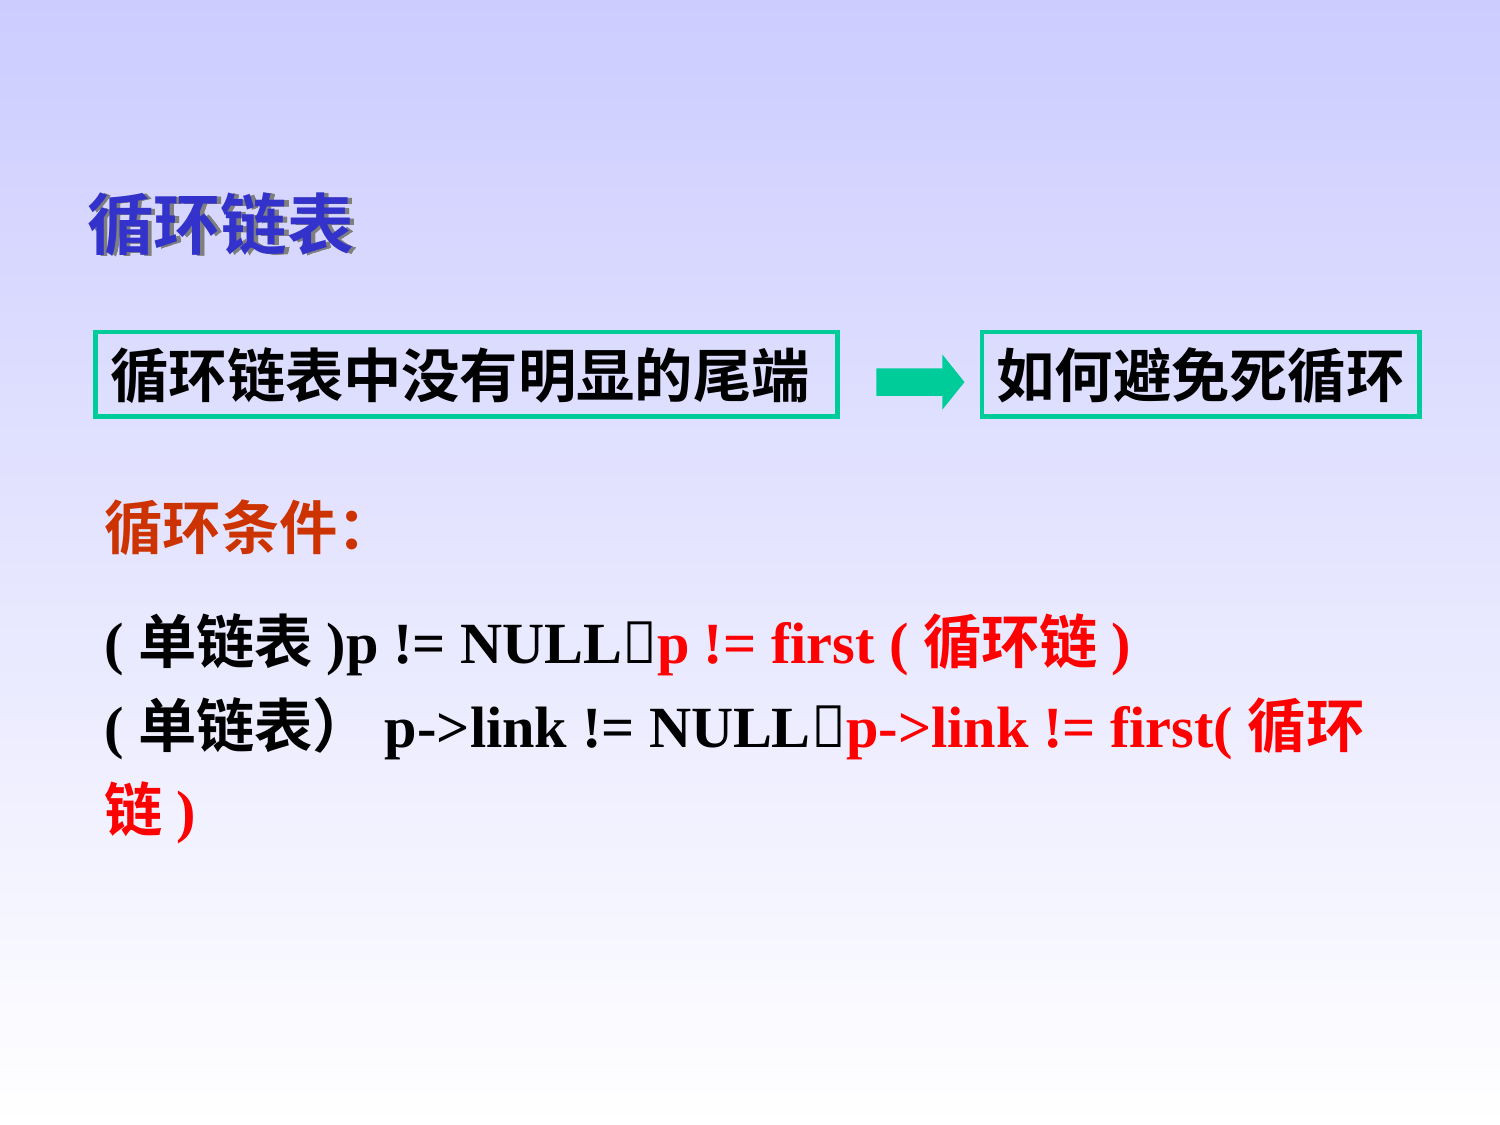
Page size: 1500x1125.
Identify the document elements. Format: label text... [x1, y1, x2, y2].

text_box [82, 329, 1424, 420]
text_box 循环条件： (单链表)p != NULLp != first (循环链) (单链表）p->link != NULLp->link != first(循环链) [89, 470, 1447, 851]
text_box 循环链表 [72, 175, 811, 271]
